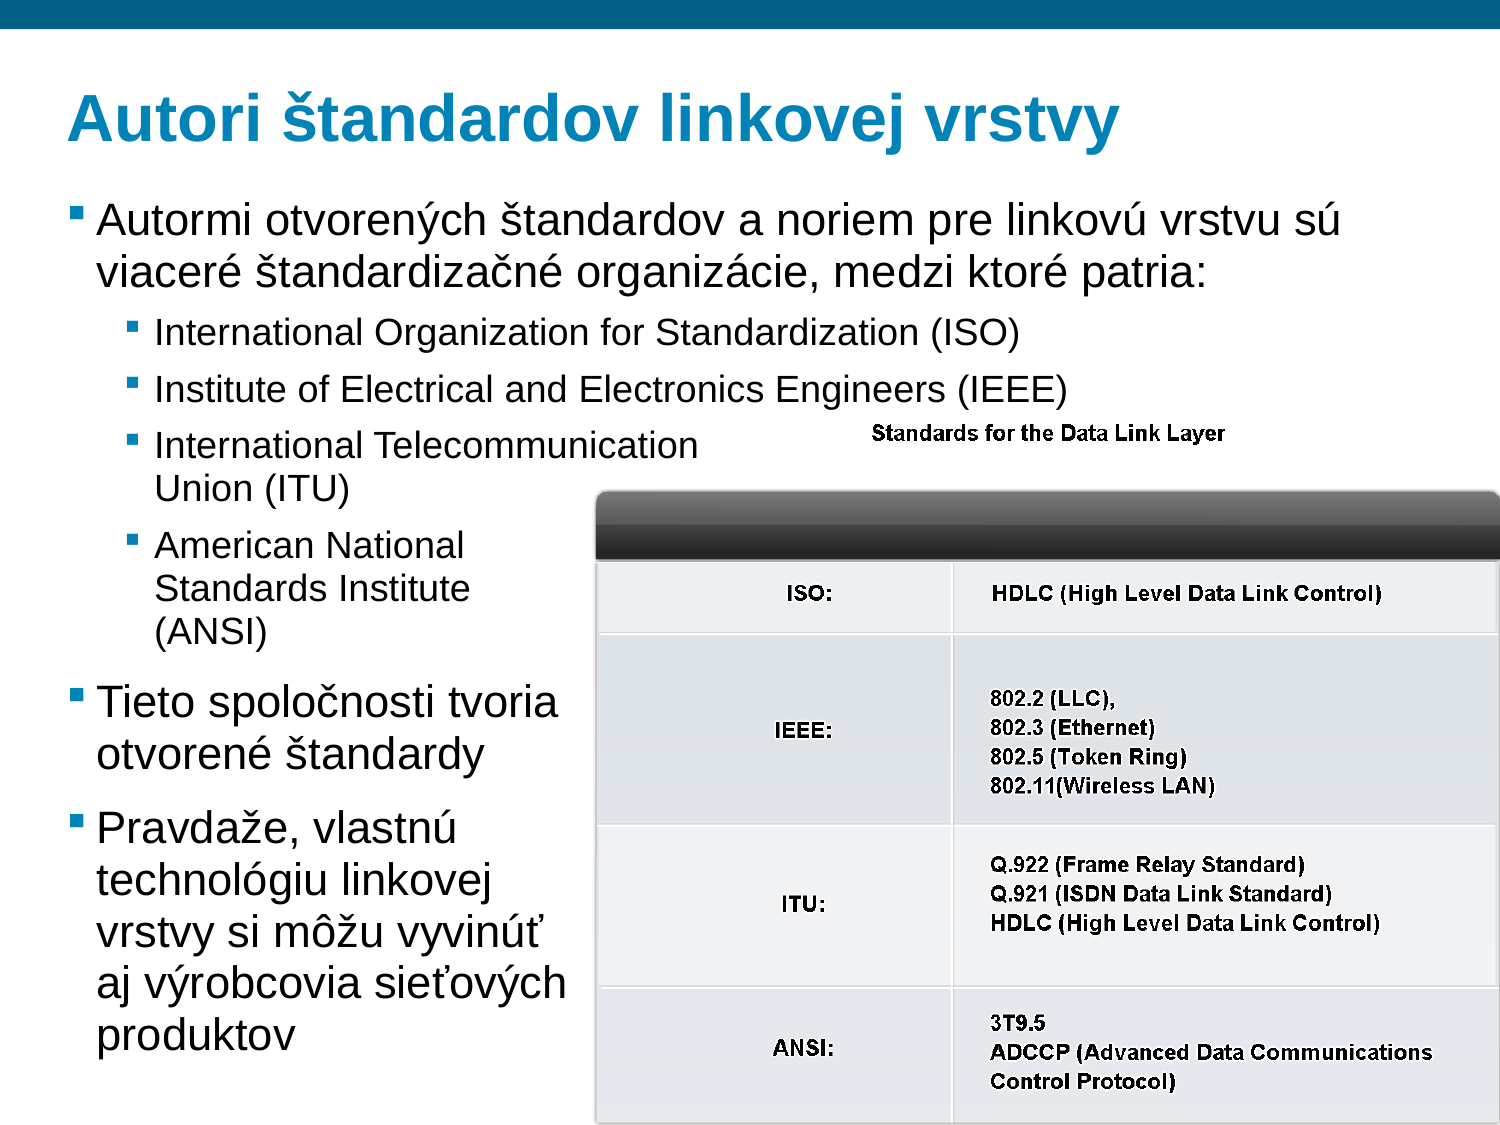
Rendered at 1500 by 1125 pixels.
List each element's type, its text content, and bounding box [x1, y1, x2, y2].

picture [584, 412, 1500, 1125]
title Autori štandardov linkovej vrstvy [53, 50, 1447, 163]
list Autormi otvorených štandardov a noriem pre linkovú vrstvu sú viaceré štandardizačné organizácie, medzi ktoré patria: International Organization for Standardization (ISO) Institute of Electrical and Electronics Engineers (IEEE) International Telecommunication Union (ITU) American National Standards Institute (ANSI) Tieto spoločnosti tvoria otvorené štandardy Pravdaže, vlastnú technológiu linkovej vrstvy si môžu vyvinúť aj výrobcovia sieťových produktov [53, 187, 1447, 1075]
